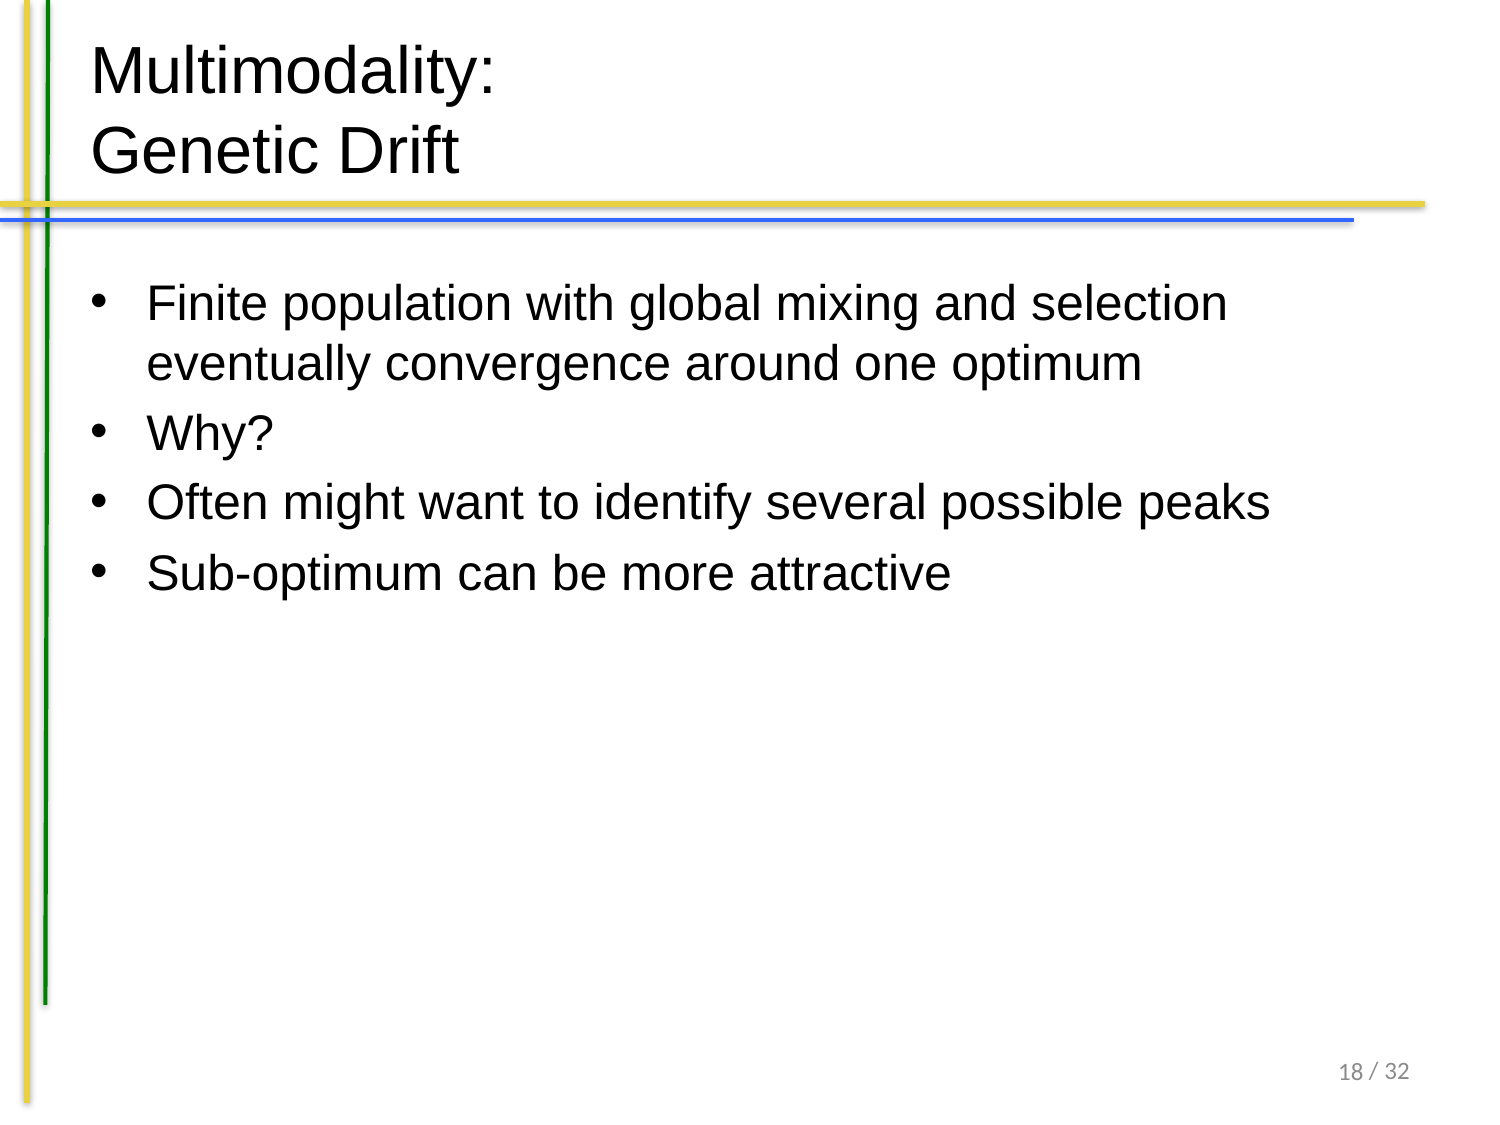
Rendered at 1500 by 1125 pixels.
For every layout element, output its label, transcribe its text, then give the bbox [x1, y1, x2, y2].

list Finite population with global mixing and selection eventually convergence around one optimum Why? Often might want to identify several possible peaks Sub-optimum can be more attractive [75, 262, 1425, 1005]
slide_number 18 [1253, 1040, 1379, 1100]
title Multimodality: Genetic Drift [75, 12, 1425, 201]
